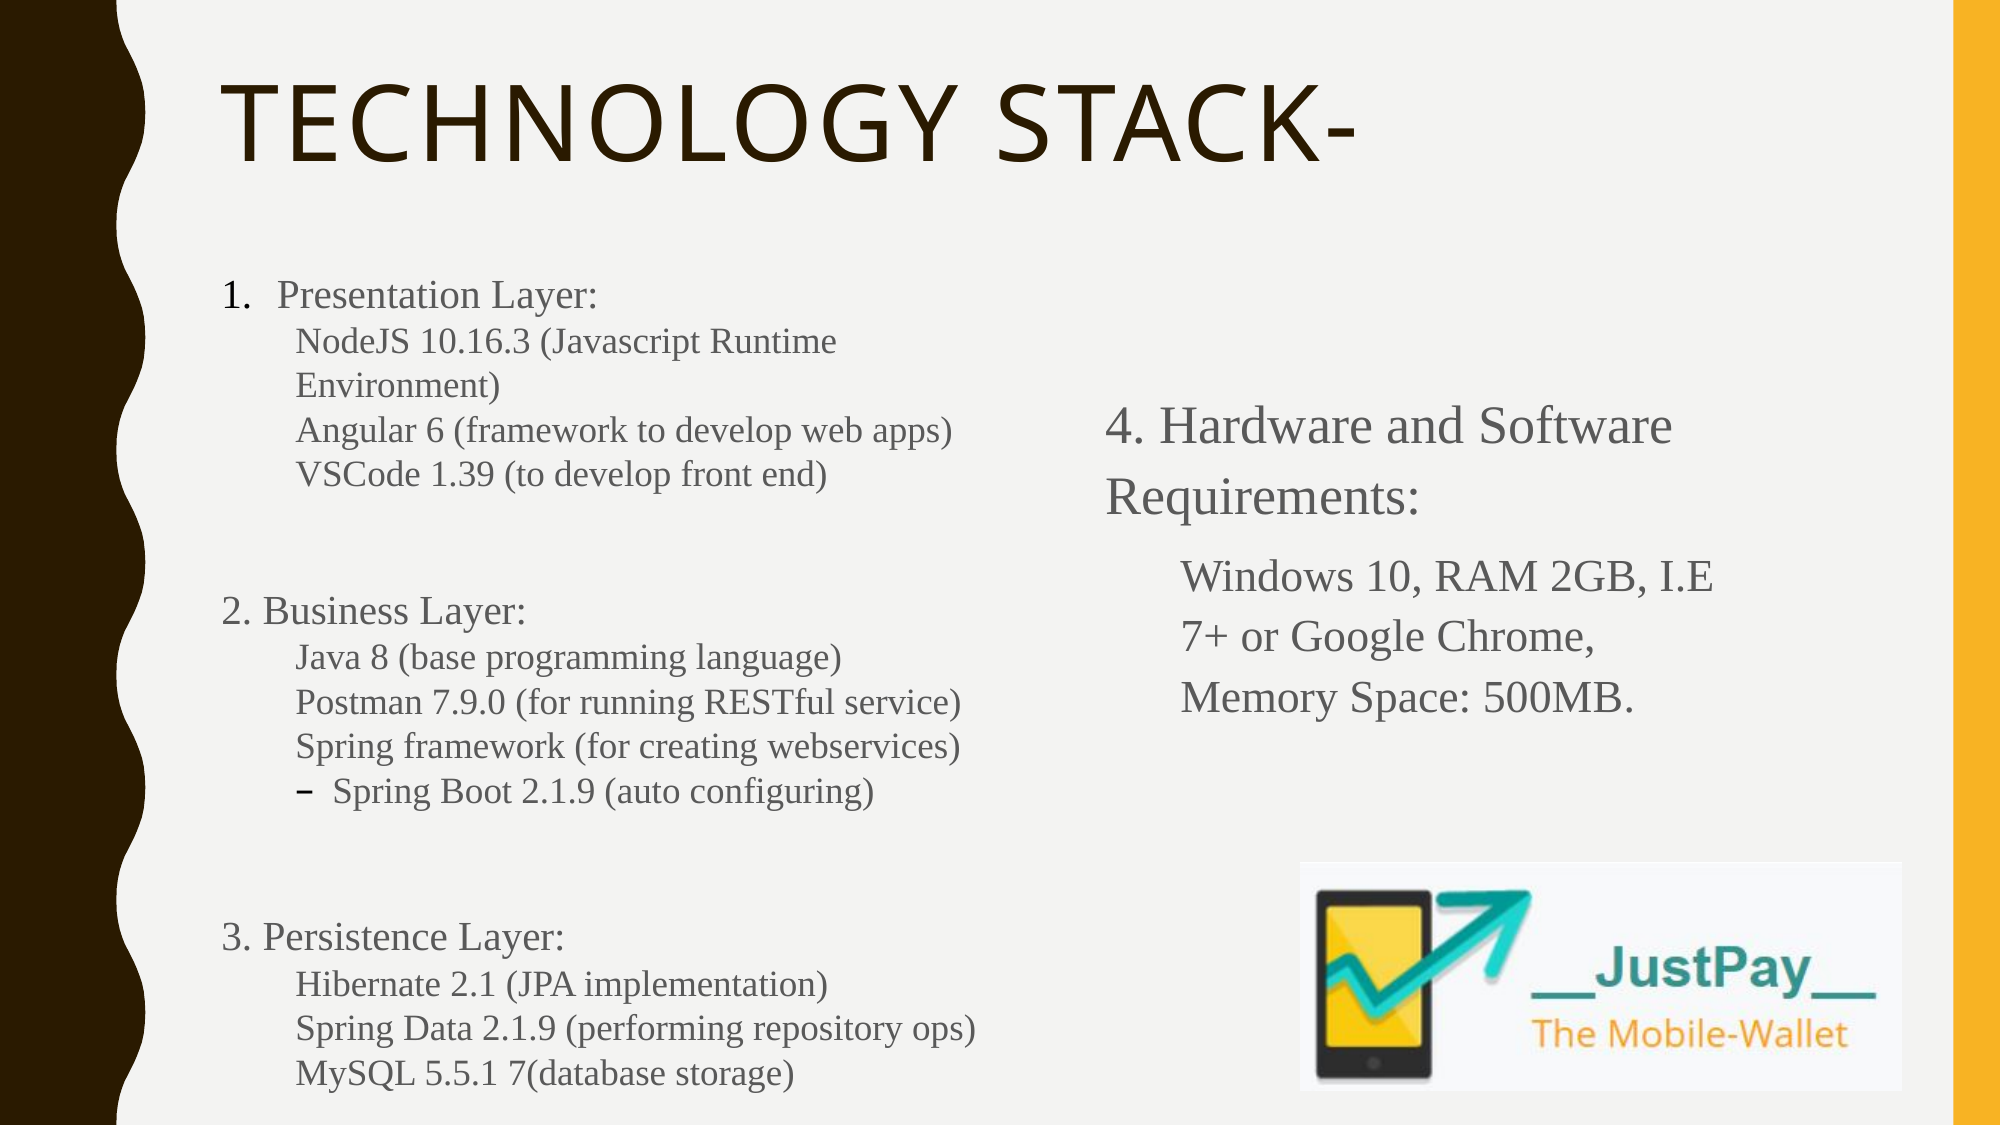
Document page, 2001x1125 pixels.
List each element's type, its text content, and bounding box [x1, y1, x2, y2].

title Technology Stack- [205, 62, 1875, 308]
picture [1300, 862, 1902, 1091]
list Presentation Layer: NodeJS 10.16.3 (Javascript Runtime Environment) Angular 6 (framework to develop web apps) VSCode 1.39 (to develop front end) 2. Business Layer: Java 8 (base programming language) Postman 7.9.0 (for running RESTful service) Spring framework (for creating webservices) Spring Boot 2.1.9 (auto configuring) 3. Persistence Layer: Hibernate 2.1 (JPA implementation) Spring Data 2.1.9 (performing repository ops) MySQL 5.5.1 7(database storage) [206, 259, 994, 1110]
list 4. Hardware and Software Requirements: Windows 10, RAM 2GB, I.E 7+ or Google Chrome, Memory Space: 500MB. [1090, 375, 1748, 818]
